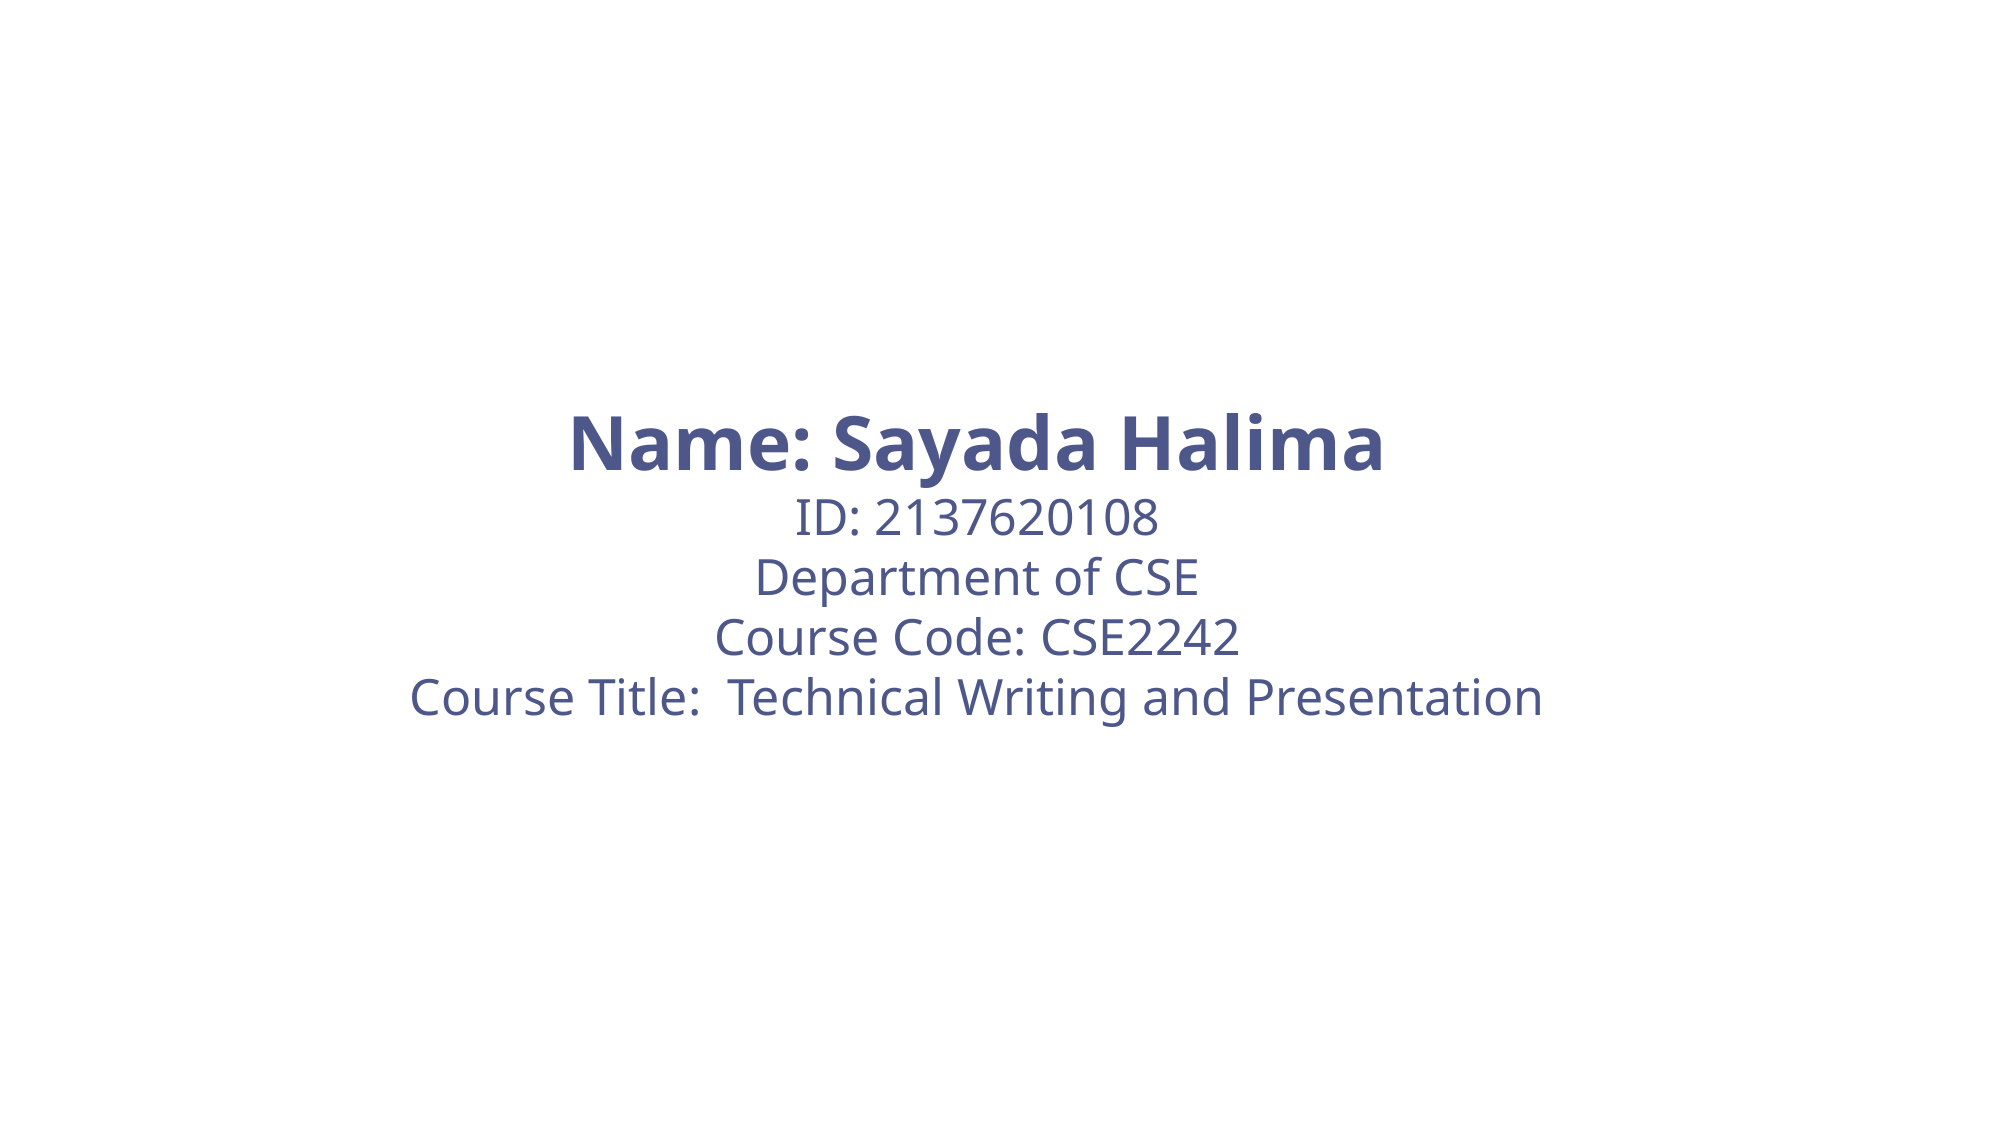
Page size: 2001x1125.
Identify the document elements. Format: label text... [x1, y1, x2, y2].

text_box Name: Sayada Halima ID: 2137620108 Department of CSE Course Code: CSE2242 Course Title: Technical Writing and Presentation [120, 388, 1835, 733]
